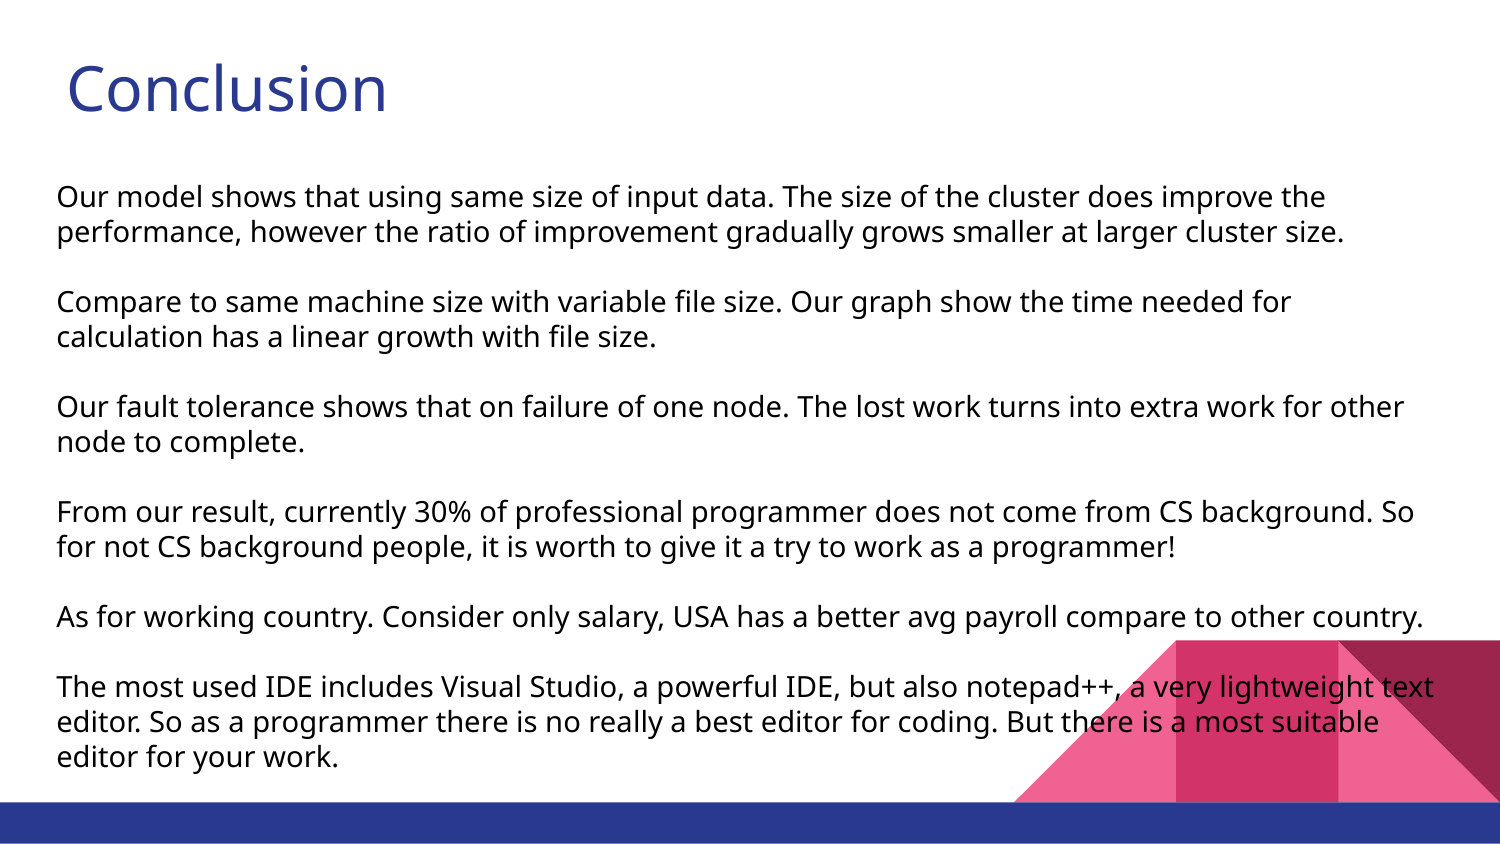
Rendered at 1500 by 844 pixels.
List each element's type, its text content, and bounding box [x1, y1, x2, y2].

title Conclusion [51, 34, 1449, 134]
text_box Our model shows that using same size of input data. The size of the cluster does improve the performance, however the ratio of improvement gradually grows smaller at larger cluster size. Compare to same machine size with variable file size. Our graph show the time needed for calculation has a linear growth with file size. Our fault tolerance shows that on failure of one node. The lost work turns into extra work for other node to complete. From our result, currently 30% of professional programmer does not come from CS background. So for not CS background people, it is worth to give it a try to work as a programmer! As for working country. Consider only salary, USA has a better avg payroll compare to other country. The most used IDE includes Visual Studio, a powerful IDE, but also notepad++, a very lightweight text editor. So as a programmer there is no really a best editor for coding. But there is a most suitable editor for your work. [41, 163, 1459, 787]
